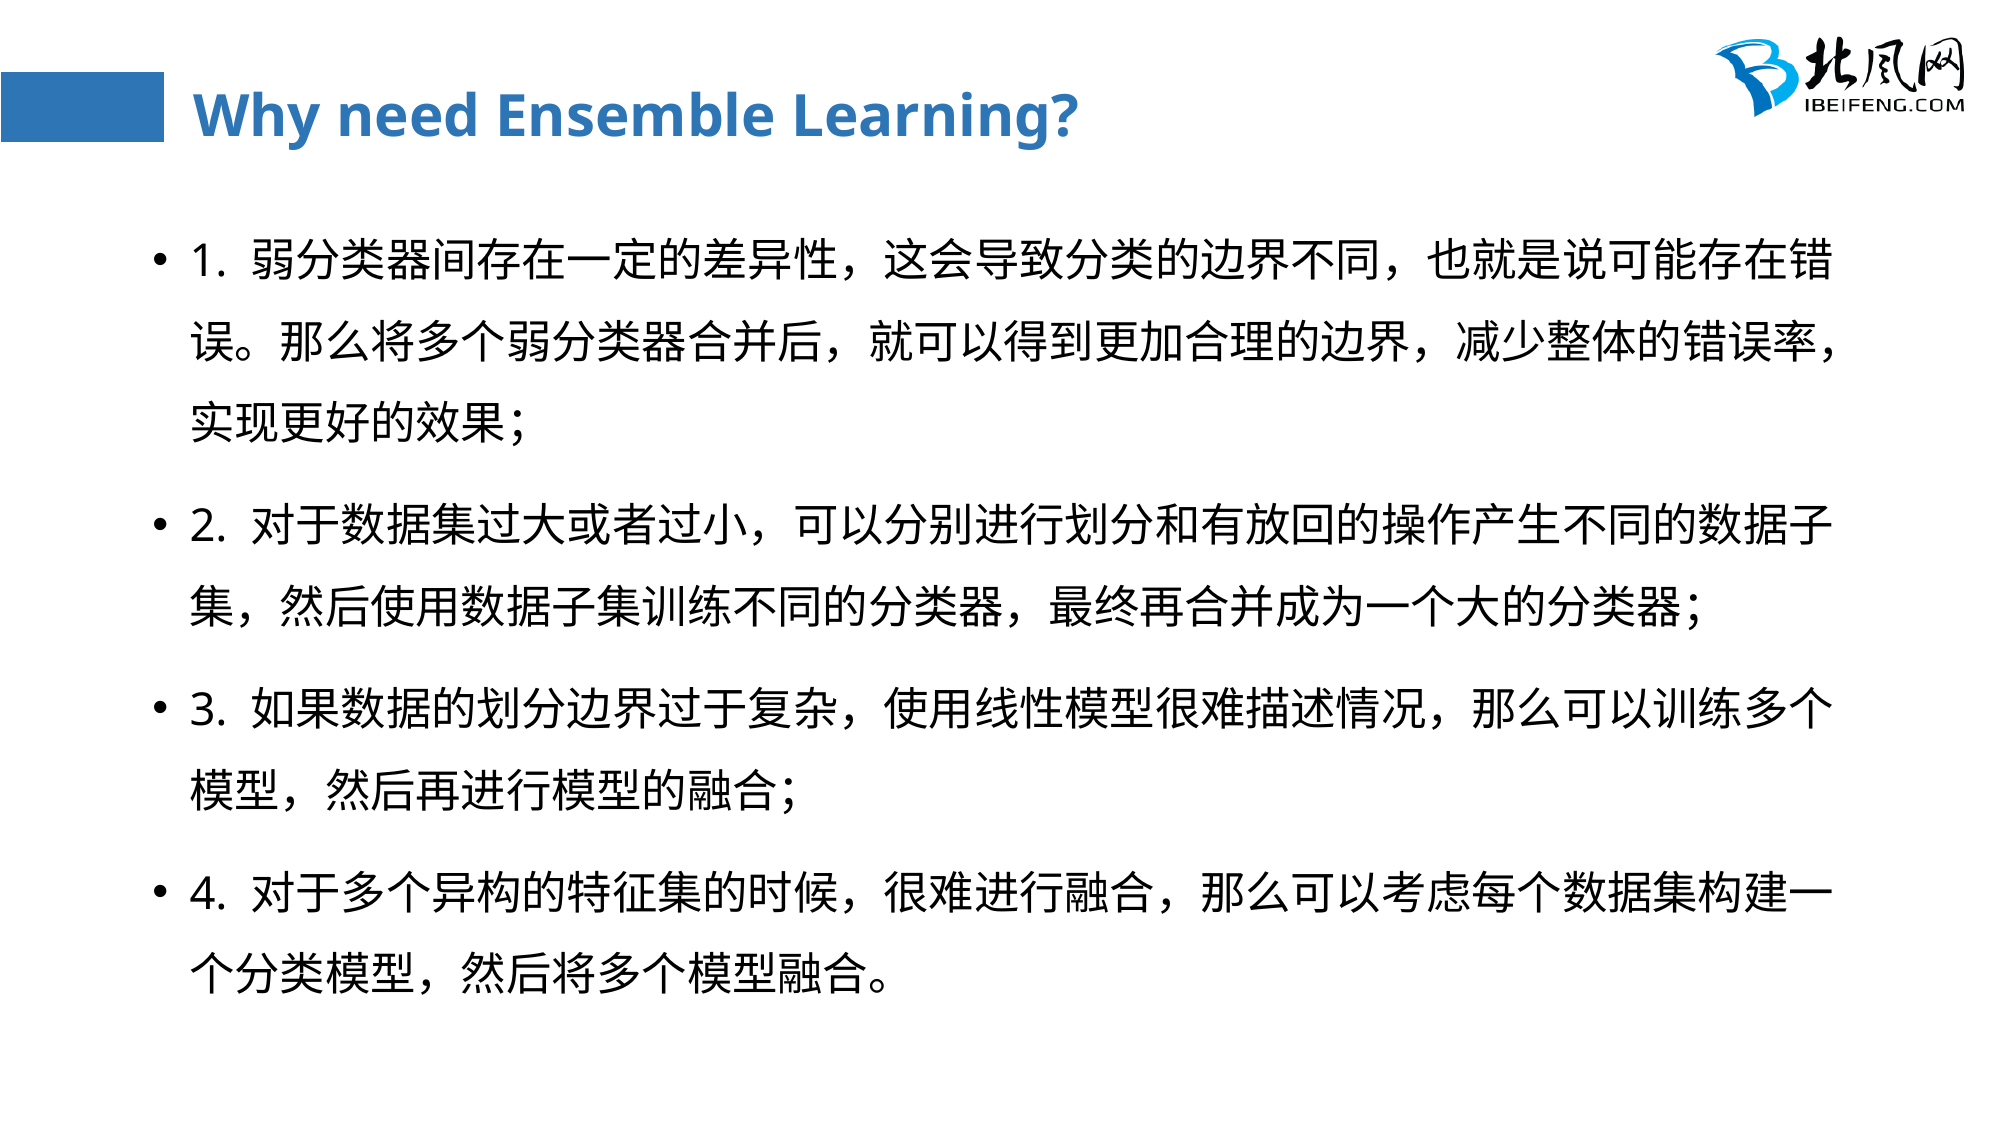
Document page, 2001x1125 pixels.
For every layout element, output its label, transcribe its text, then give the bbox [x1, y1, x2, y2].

picture [1904, 27, 1974, 119]
list 1. 弱分类器间存在一定的差异性，这会导致分类的边界不同，也就是说可能存在错误。那么将多个弱分类器合并后，就可以得到更加合理的边界，减少整体的错误率，实现更好的效果； 2. 对于数据集过大或者过小，可以分别进行划分和有放回的操作产生不同的数据子集，然后使用数据子集训练不同的分类器，最终再合并成为一个大的分类器； 3. 如果数据的划分边界过于复杂，使用线性模型很难描述情况，那么可以训练多个模型，然后再进行模型的融合； 4. 对于多个异构的特征集的时候，很难进行融合，那么可以考虑每个数据集构建一个分类模型，然后将多个模型融合。 [137, 196, 1863, 1014]
title Why need Ensemble Learning? [178, 27, 1904, 208]
